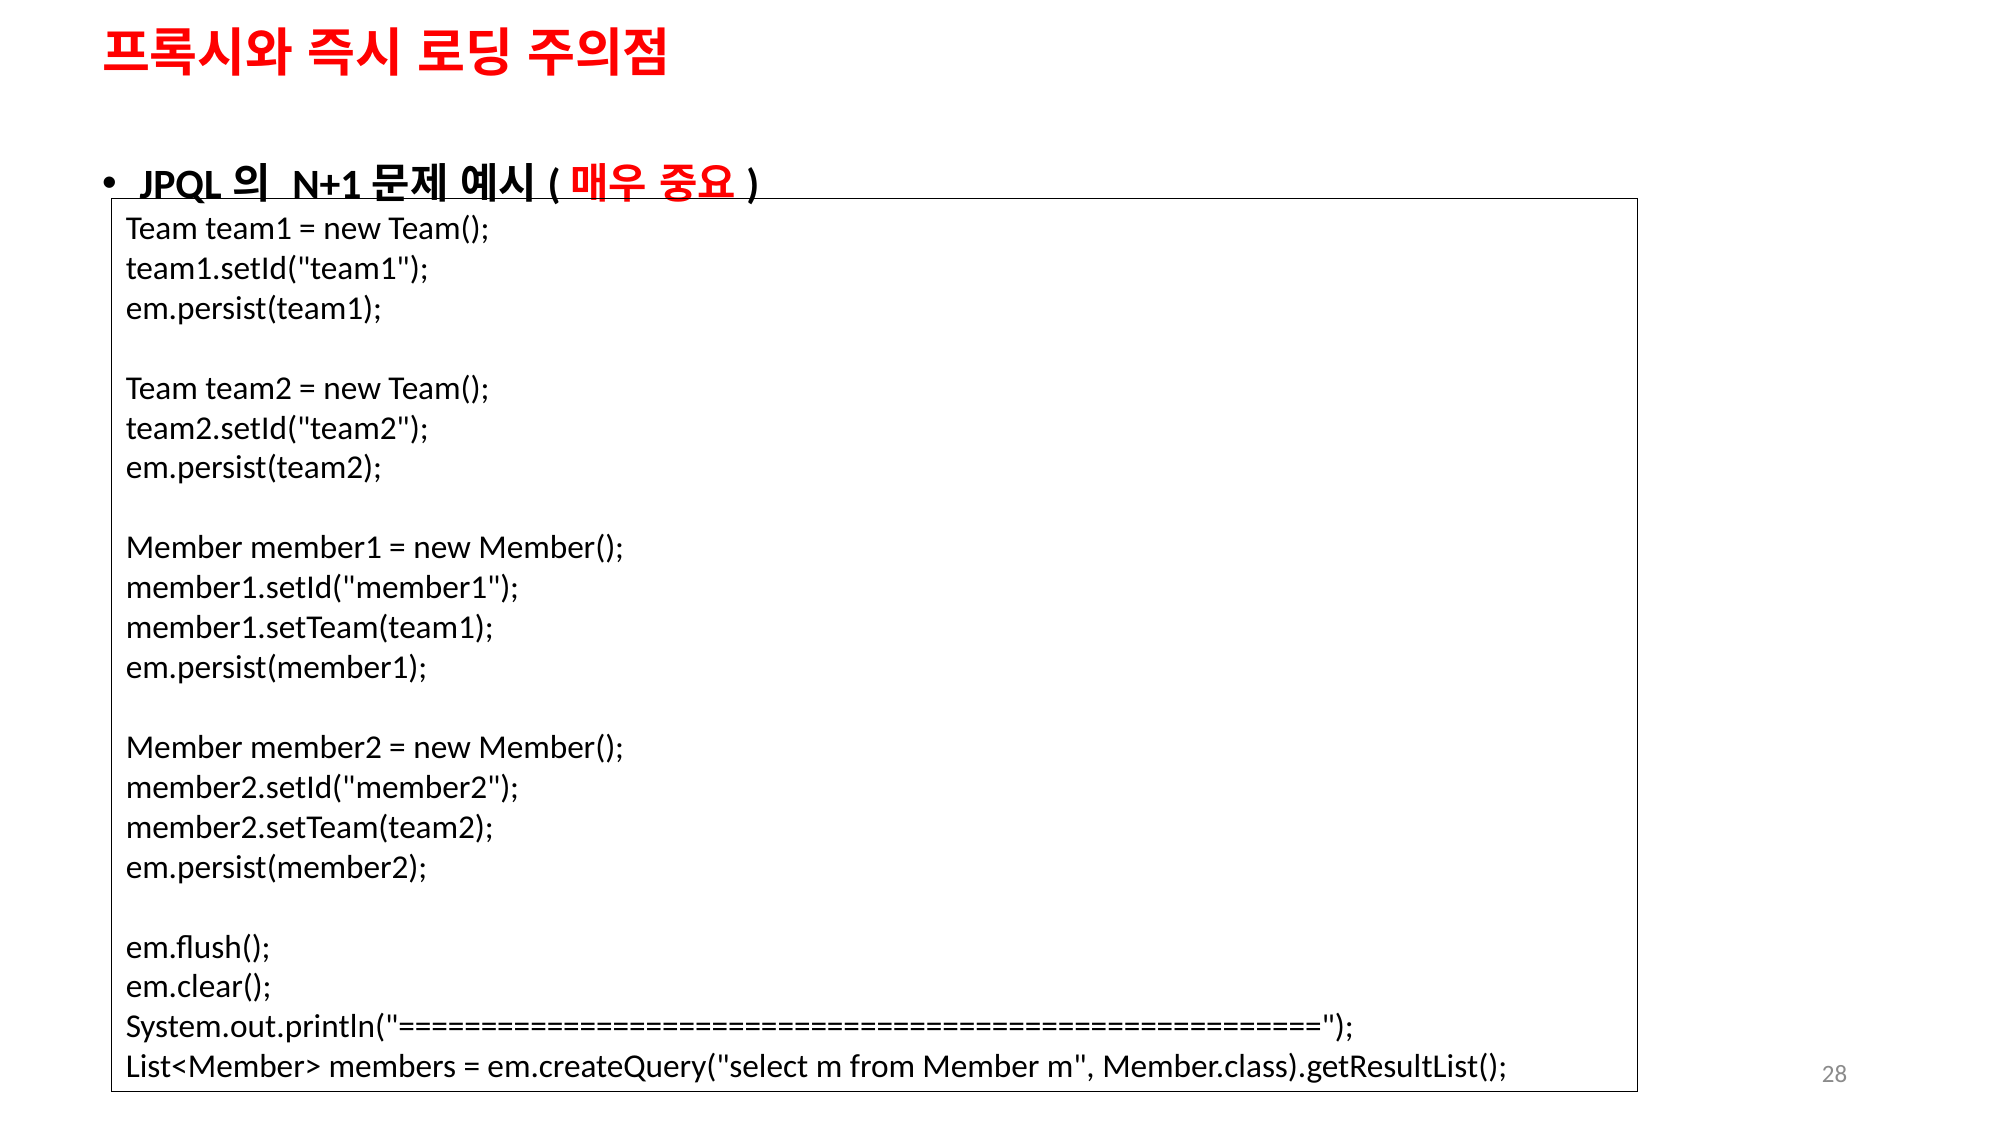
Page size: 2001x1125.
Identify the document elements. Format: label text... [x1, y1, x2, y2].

slide_number 28 [1412, 1042, 1863, 1103]
text_box Team team1 = new Team(); team1.setId("team1"); em.persist(team1); Team team2 = new Team(); team2.setId("team2"); em.persist(team2); Member member1 = new Member(); member1.setId("member1"); member1.setTeam(team1); em.persist(member1); Member member2 = new Member(); member2.setId("member2"); member2.setTeam(team2); em.persist(member2); em.flush(); em.clear(); System.out.println("========================================================"); List<Member> members = em.createQuery("select m from Member m", Member.class).getResultList(); [111, 198, 1638, 1092]
list JPQL의 N+1문제 예시(매우 중요) [87, 124, 1946, 1091]
title 프록시와 즉시 로딩 주의점 [87, 26, 1812, 83]
